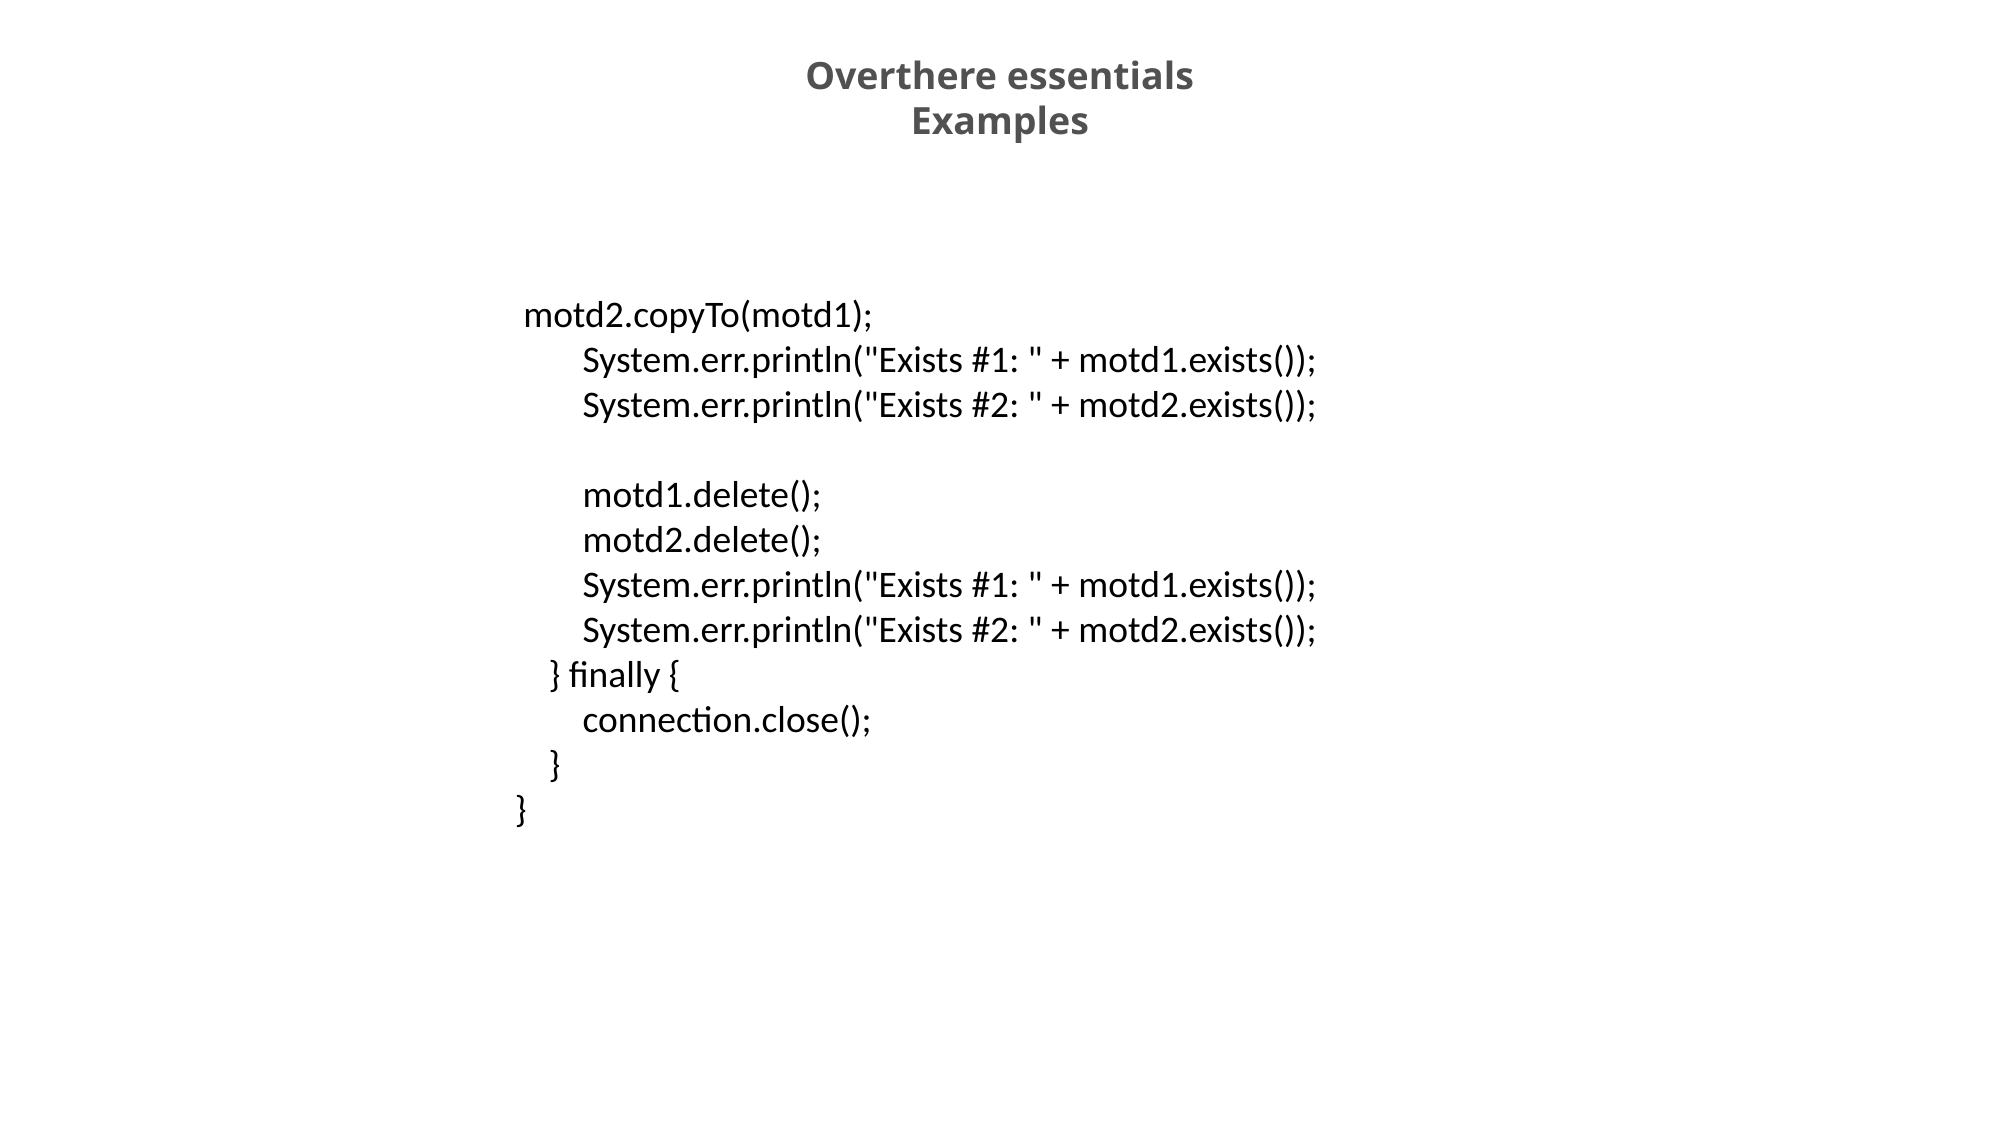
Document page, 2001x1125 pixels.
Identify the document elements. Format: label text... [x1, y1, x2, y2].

text_box motd2.copyTo(motd1); System.err.println("Exists #1: " + motd1.exists()); System.err.println("Exists #2: " + motd2.exists()); motd1.delete(); motd2.delete(); System.err.println("Exists #1: " + motd1.exists()); System.err.println("Exists #2: " + motd2.exists()); } finally { connection.close(); } } [500, 282, 1500, 837]
text_box Overthere essentials Examples [500, 44, 1500, 150]
